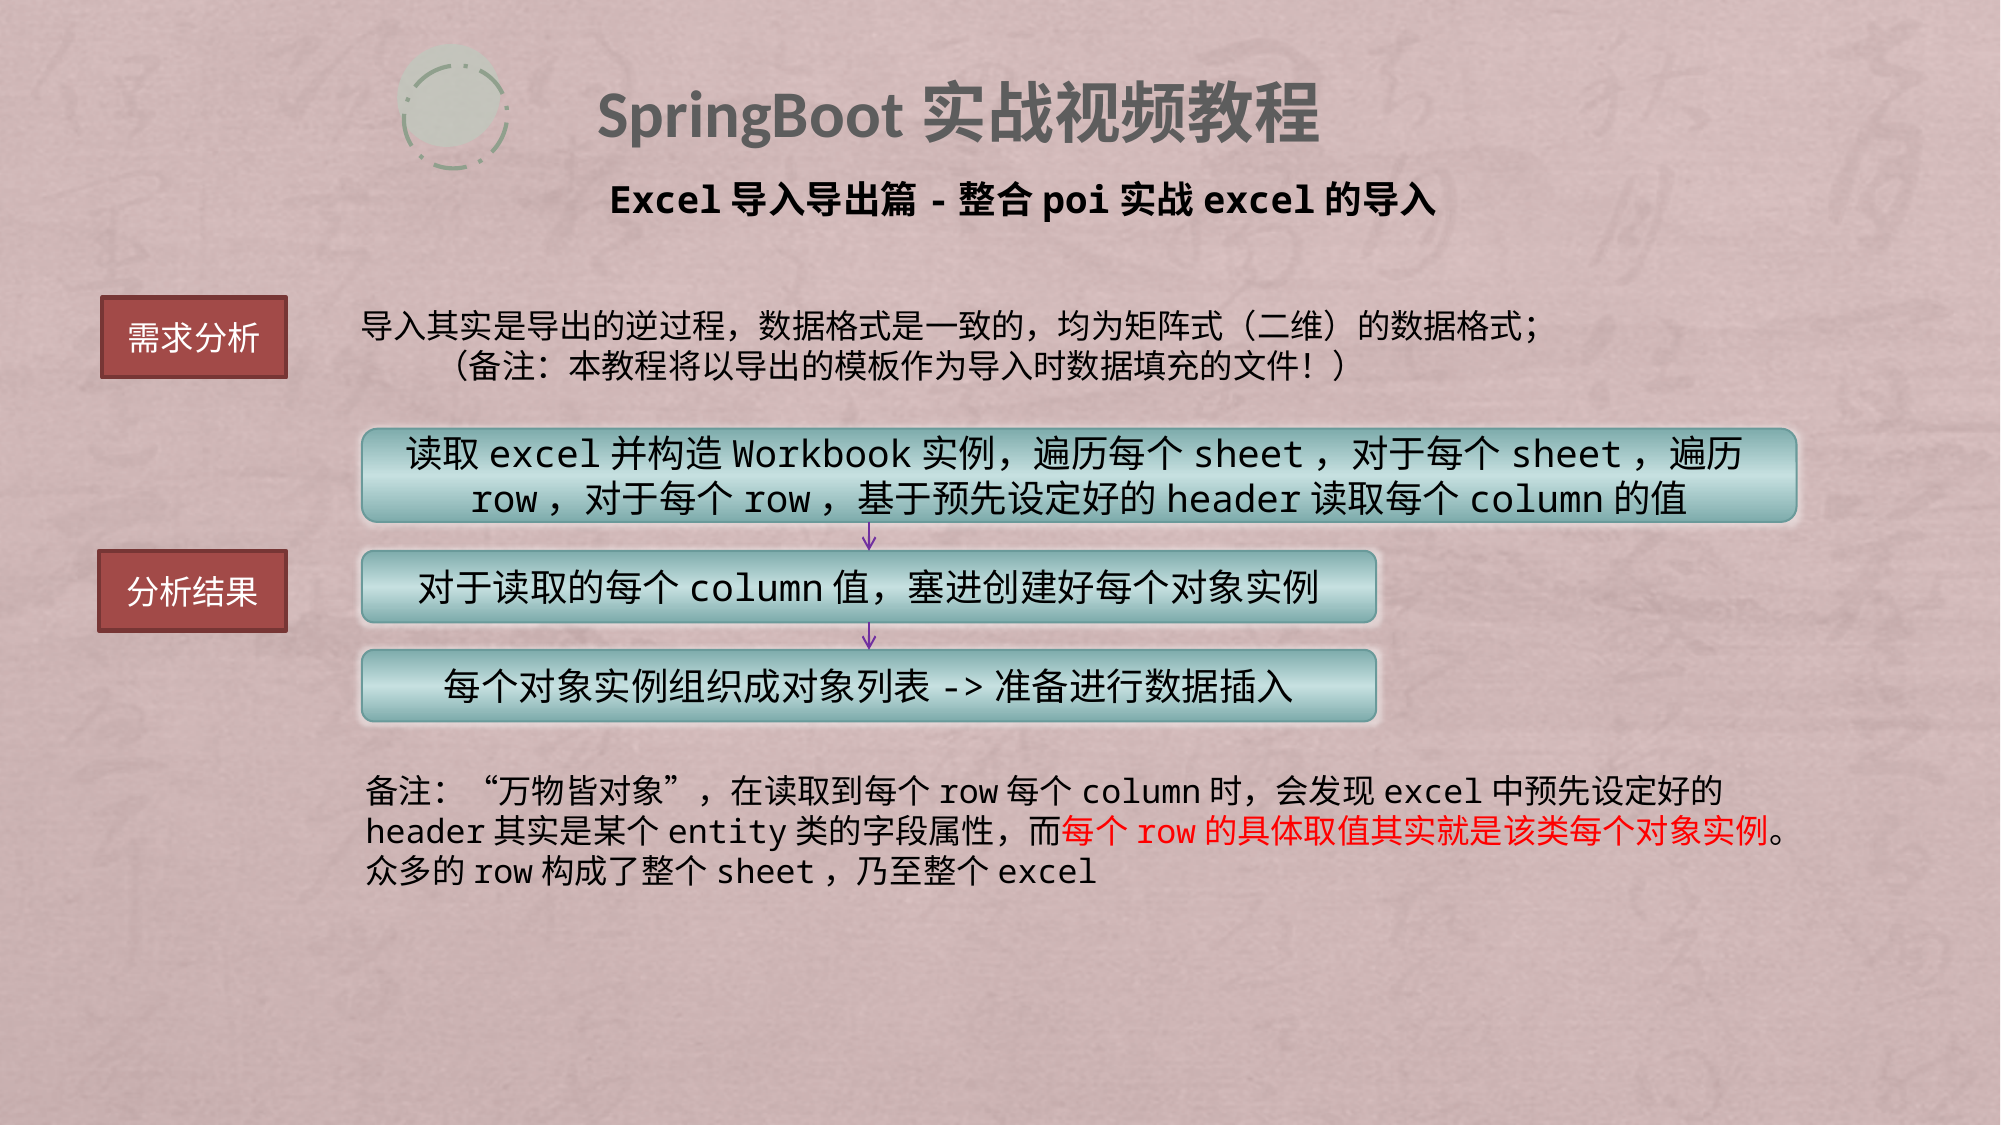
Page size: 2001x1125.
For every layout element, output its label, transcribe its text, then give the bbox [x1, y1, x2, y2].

text_box 读取excel并构造Workbook实例，遍历每个sheet，对于每个sheet，遍历row，对于每个row，基于预先设定好的header读取每个column的值 [360, 427, 1798, 523]
text_box Excel导入导出篇-整合poi实战excel的导入 [594, 168, 1569, 228]
text_box 分析结果 [97, 549, 288, 633]
text_box 对于读取的每个column值，塞进创建好每个对象实例 [360, 549, 1378, 624]
text_box 备注：“万物皆对象”，在读取到每个row每个column时，会发现excel中预先设定好的header其实是某个entity类的字段属性，而每个row的具体取值其实就是该类每个对象实例。众多的row构成了整个sheet，乃至整个excel [350, 762, 1836, 898]
text_box 每个对象实例组织成对象列表->准备进行数据插入 [360, 648, 1378, 723]
text_box 需求分析 [100, 295, 288, 379]
text_box SpringBoot实战视频教程 [546, 63, 1372, 159]
text_box 导入其实是导出的逆过程，数据格式是一致的，均为矩阵式（二维）的数据格式； （备注：本教程将以导出的模板作为导入时数据填充的文件！） [345, 297, 1796, 393]
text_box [391, 48, 514, 165]
